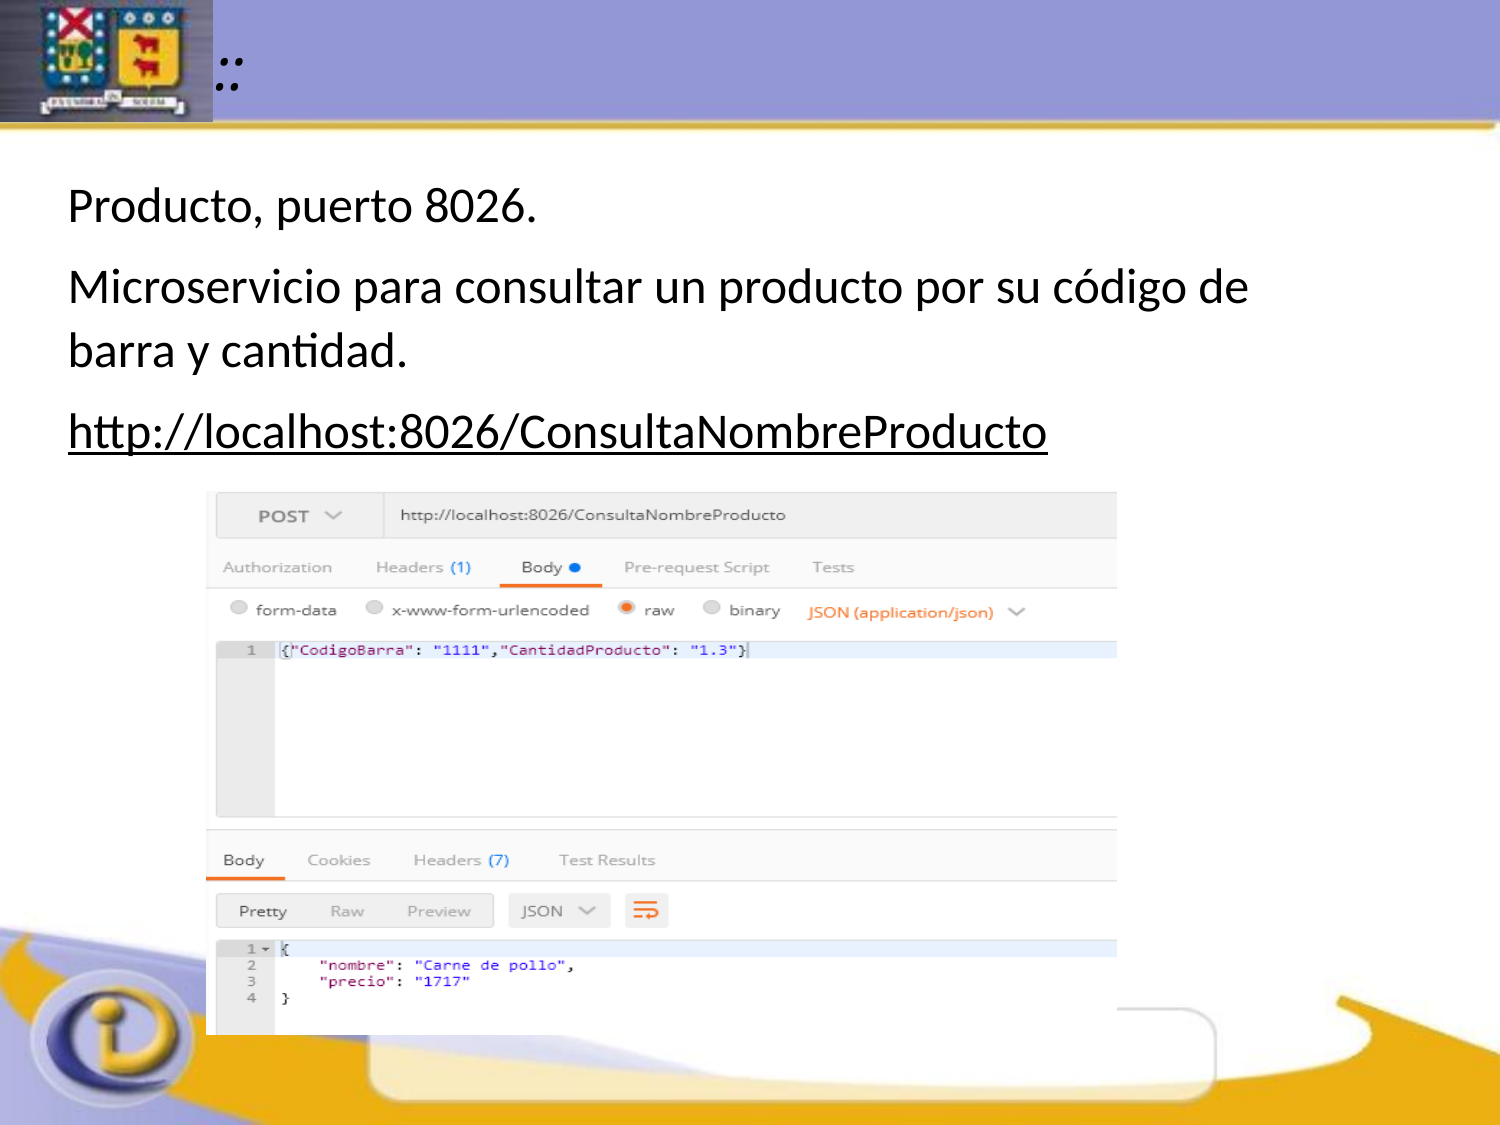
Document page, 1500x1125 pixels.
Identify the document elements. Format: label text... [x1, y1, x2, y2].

picture [0, 0, 1500, 1125]
text_box Producto, puerto 8026. Microservicio para consultar un producto por su código de barra y cantidad. http://localhost:8026/ConsultaNombreProducto [53, 160, 1306, 466]
